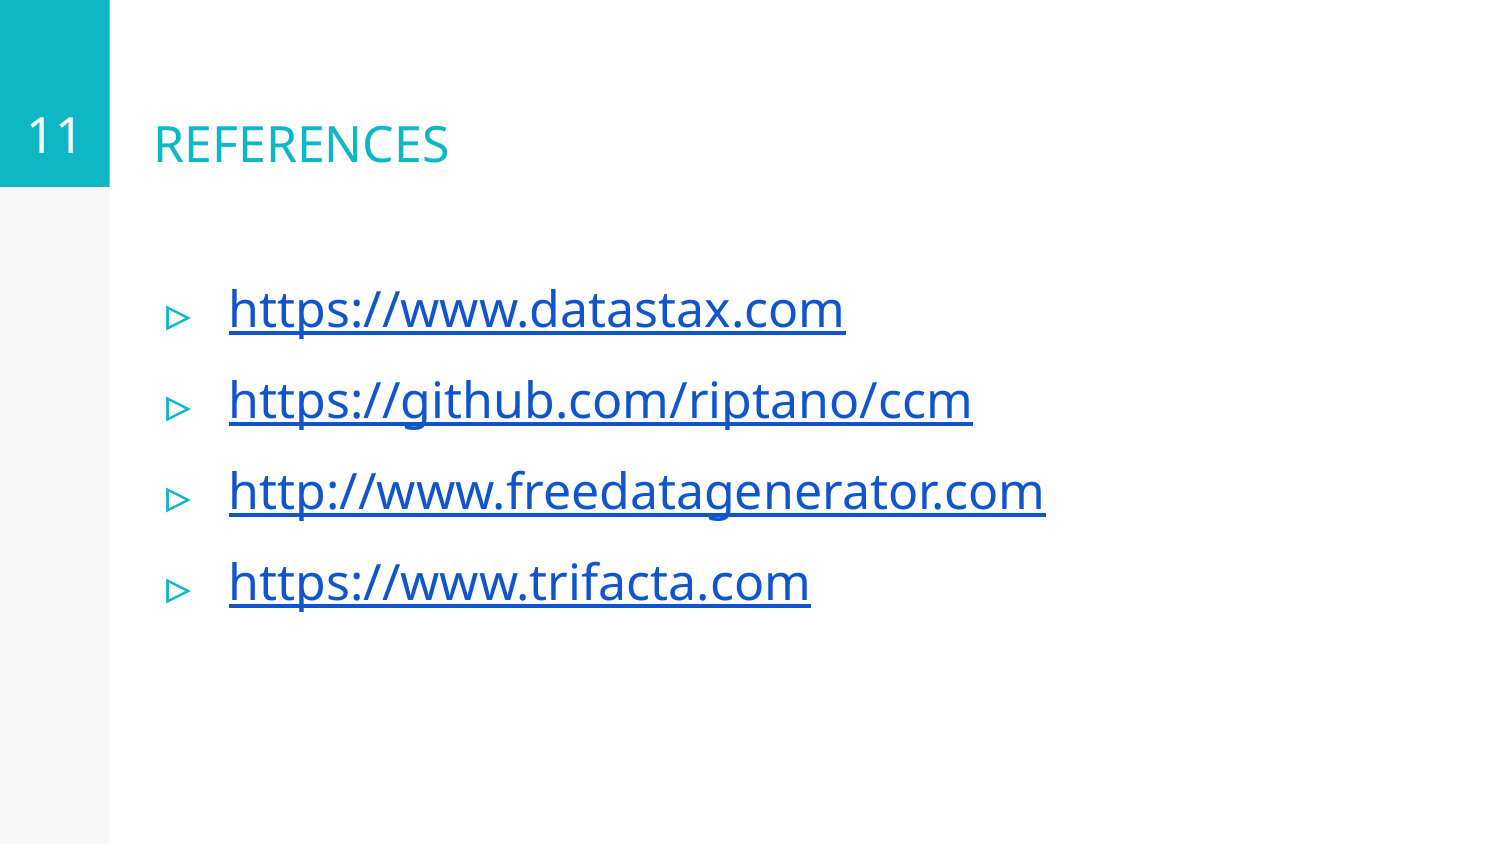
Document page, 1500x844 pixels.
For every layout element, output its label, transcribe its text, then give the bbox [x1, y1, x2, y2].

slide_number 11 [0, 0, 110, 187]
list https://www.datastax.com https://github.com/riptano/ccm http://www.freedatagenerator.com https://www.trifacta.com [138, 252, 1312, 808]
title REFERENCES [138, 0, 722, 188]
